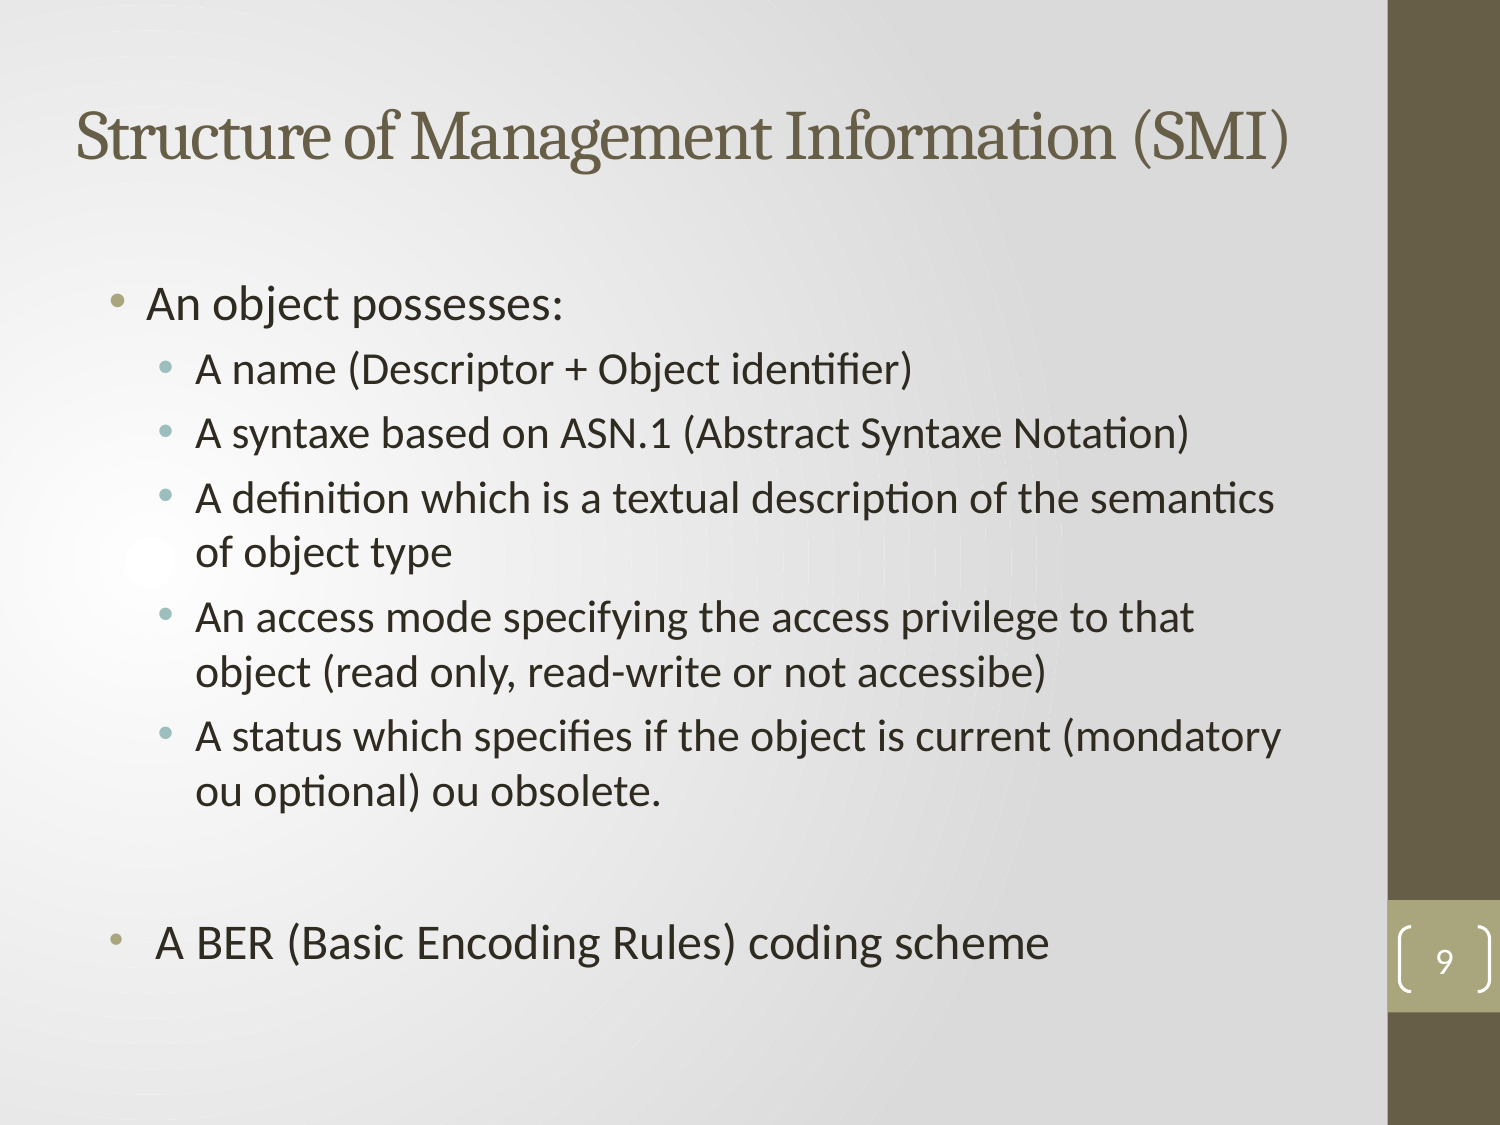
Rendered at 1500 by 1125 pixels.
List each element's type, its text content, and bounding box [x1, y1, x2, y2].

list An object possesses: A name (Descriptor + Object identifier) A syntaxe based on ASN.1 (Abstract Syntaxe Notation) A definition which is a textual description of the semantics of object type An access mode specifying the access privilege to that object (read only, read-write or not accessibe) A status which specifies if the object is current (mondatory ou optional) ou obsolete. A BER (Basic Encoding Rules) coding scheme [75, 262, 1325, 1050]
title Structure of Management Information (SMI) [62, 37, 1375, 225]
slide_number 9 [1397, 925, 1492, 994]
